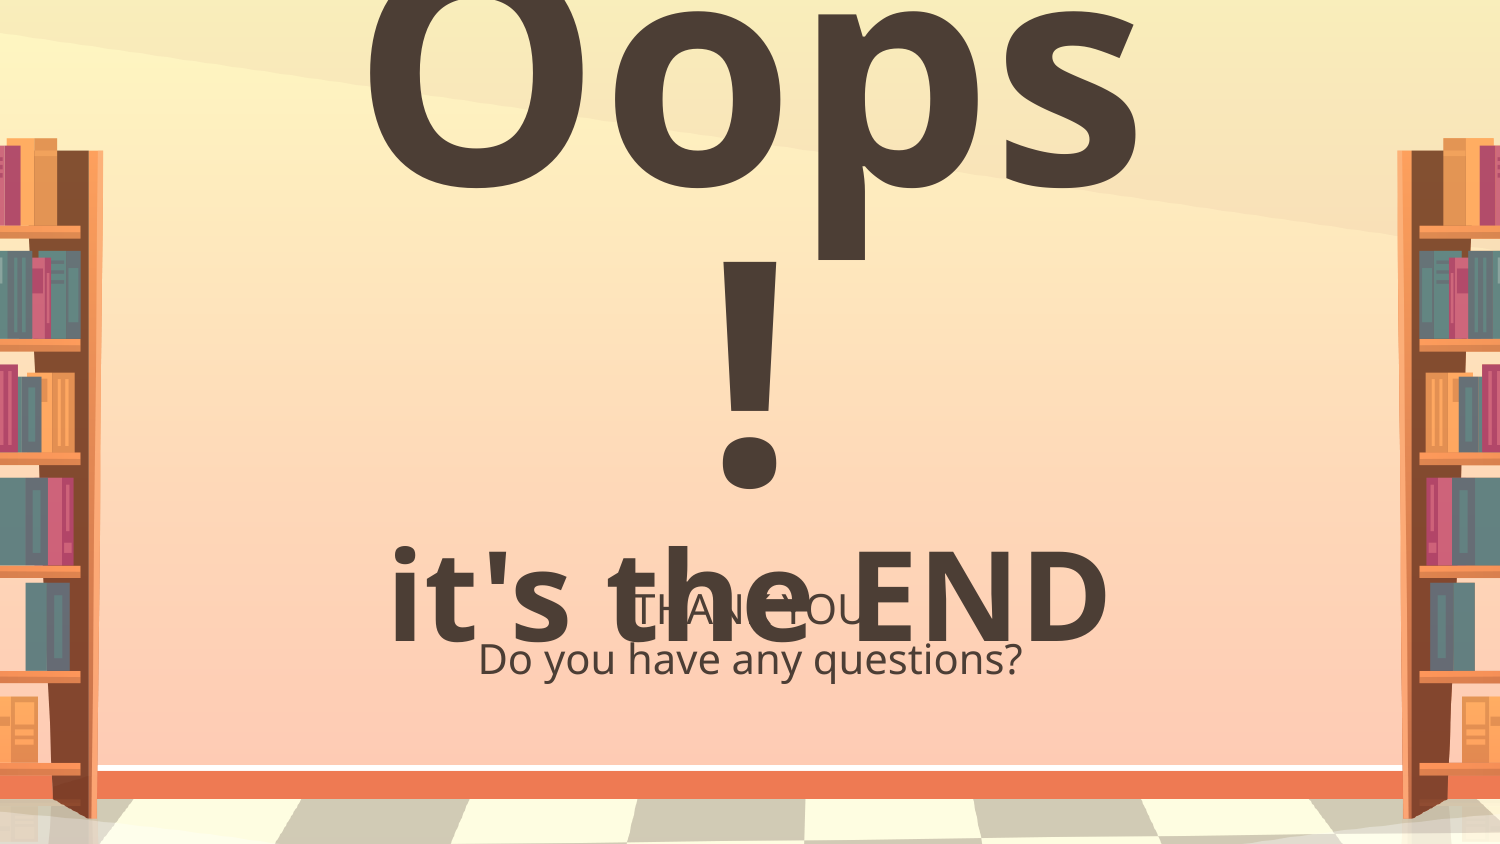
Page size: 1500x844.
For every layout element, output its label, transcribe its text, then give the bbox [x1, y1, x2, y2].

subtitle THANK YOU Do you have any questions? [430, 567, 1070, 692]
picture [0, 0, 1500, 844]
title Oops! it's the END [331, 152, 1169, 459]
